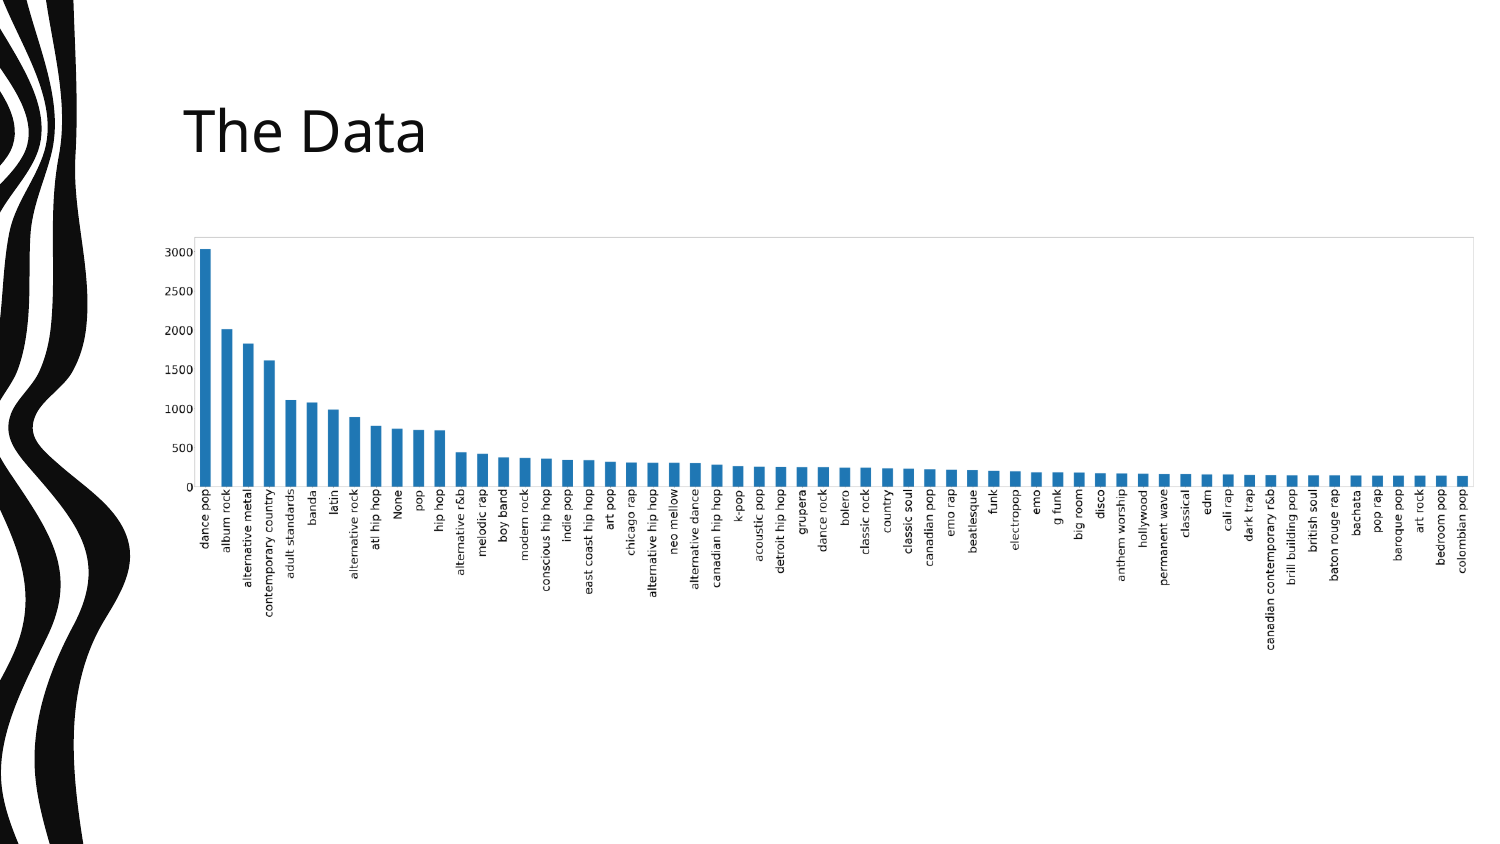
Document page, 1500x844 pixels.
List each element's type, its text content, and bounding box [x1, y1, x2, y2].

picture [157, 234, 1476, 655]
title The Data [168, 88, 1382, 183]
